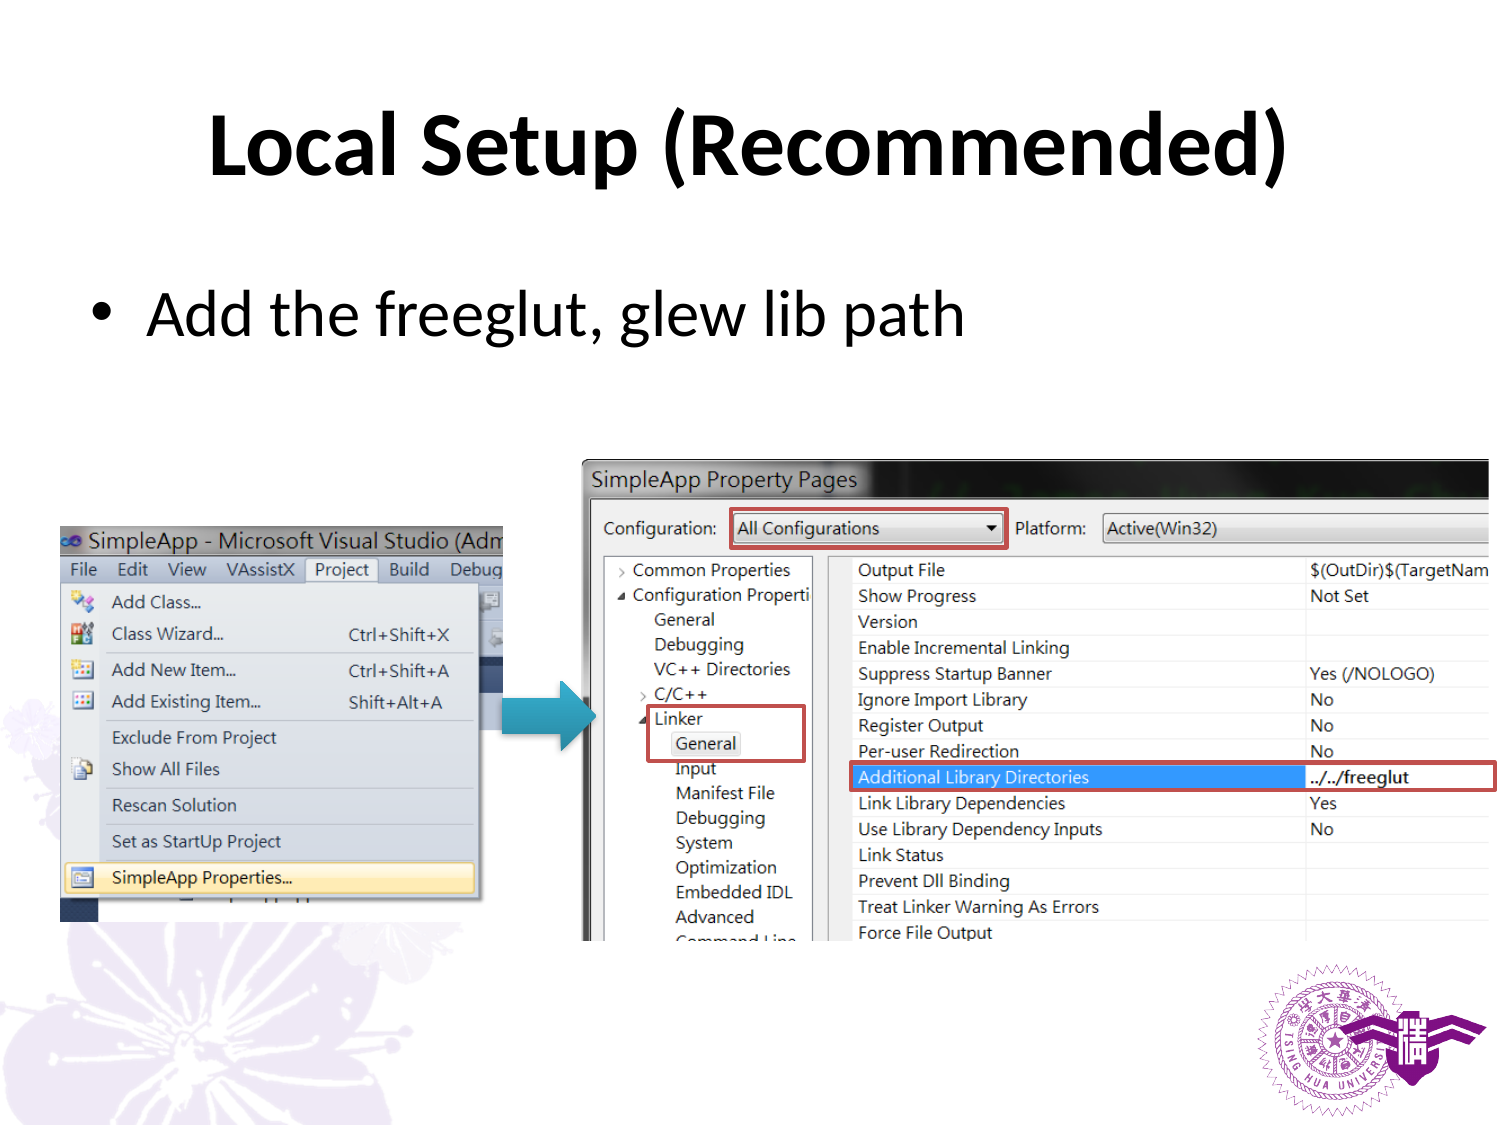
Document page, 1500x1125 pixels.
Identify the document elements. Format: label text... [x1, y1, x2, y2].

picture [0, 0, 1500, 1125]
list Add the freeglut, glew lib path [75, 742, 1425, 1005]
title Local Setup (Recommended) [75, 45, 1425, 233]
text_box [508, 680, 576, 752]
list Add the freeglut, glew lib path [75, 262, 1425, 696]
